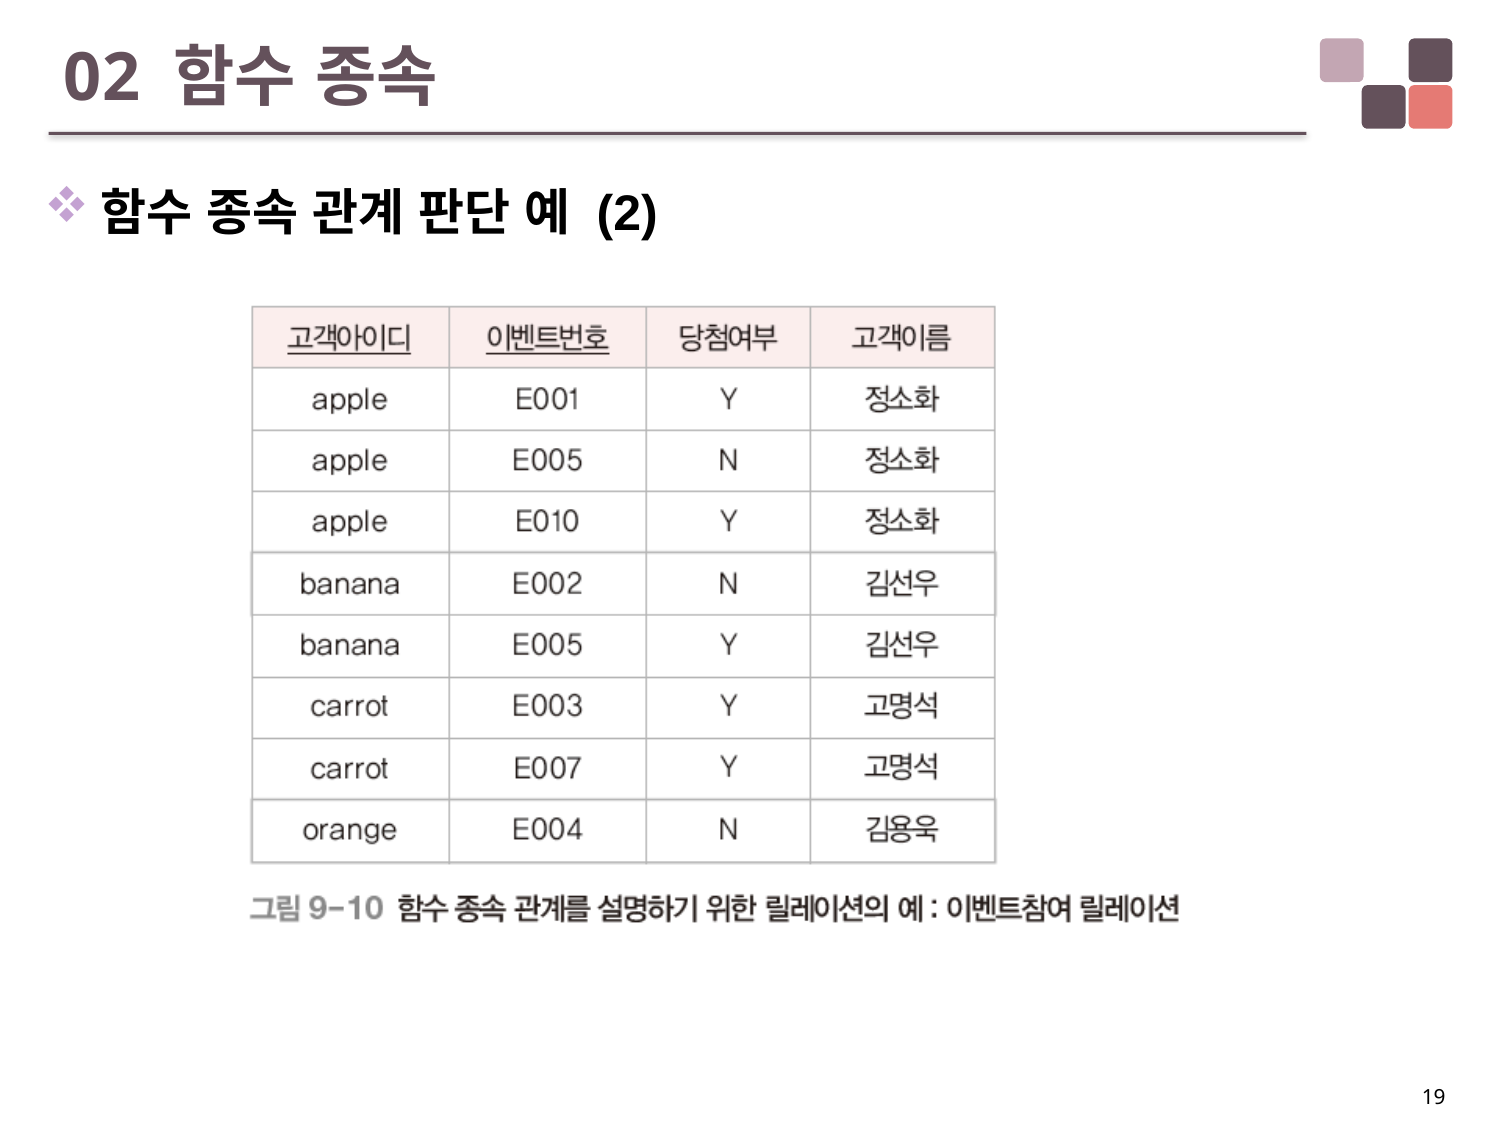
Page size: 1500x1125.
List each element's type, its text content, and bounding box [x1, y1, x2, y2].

text_box 함수 종속 관계 판단 예 (2) [29, 172, 1459, 1083]
picture [232, 288, 1196, 932]
title 02 함수 종속 [48, 25, 1459, 123]
